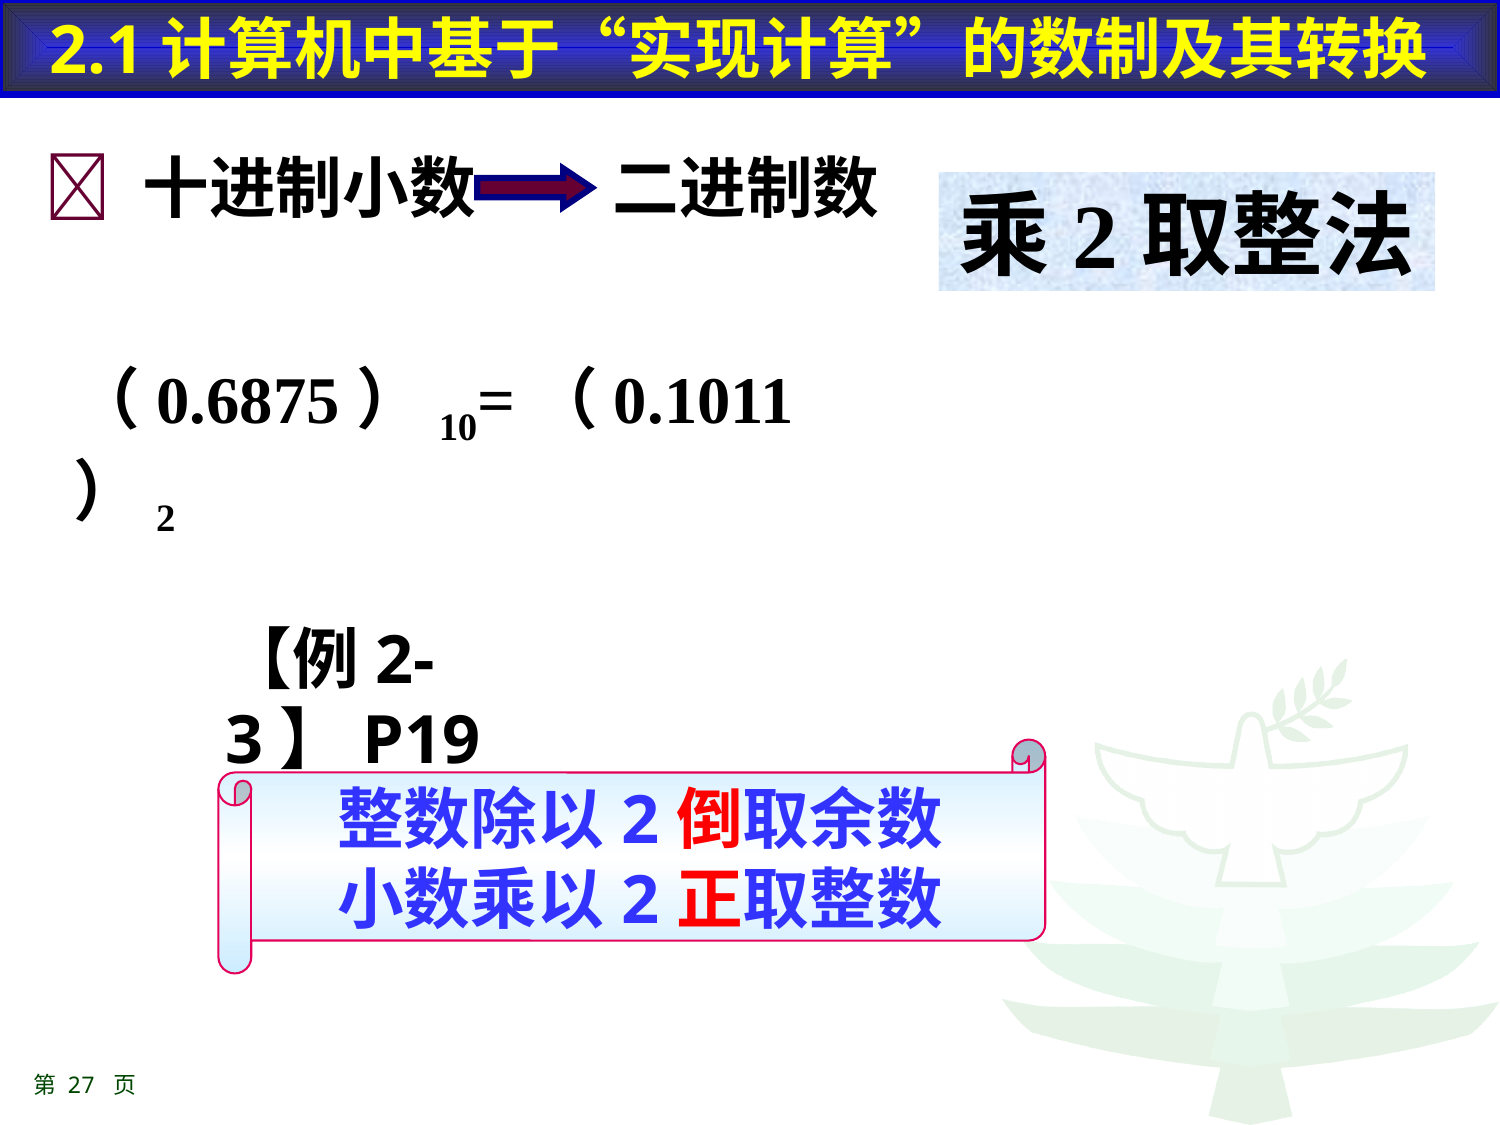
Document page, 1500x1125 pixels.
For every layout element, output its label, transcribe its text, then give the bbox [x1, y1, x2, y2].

text_box 乘2取整法 [938, 172, 1436, 291]
text_box 2.1计算机中基于“实现计算”的数制及其转换 [0, 0, 1500, 95]
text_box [29, 136, 897, 234]
text_box 【例2-3】P19 [210, 609, 684, 785]
text_box 整数除以2倒取余数 小数乘以2正取整数 [218, 739, 1046, 974]
text_box （0.6875）10=（0.1011）2 [58, 349, 856, 547]
